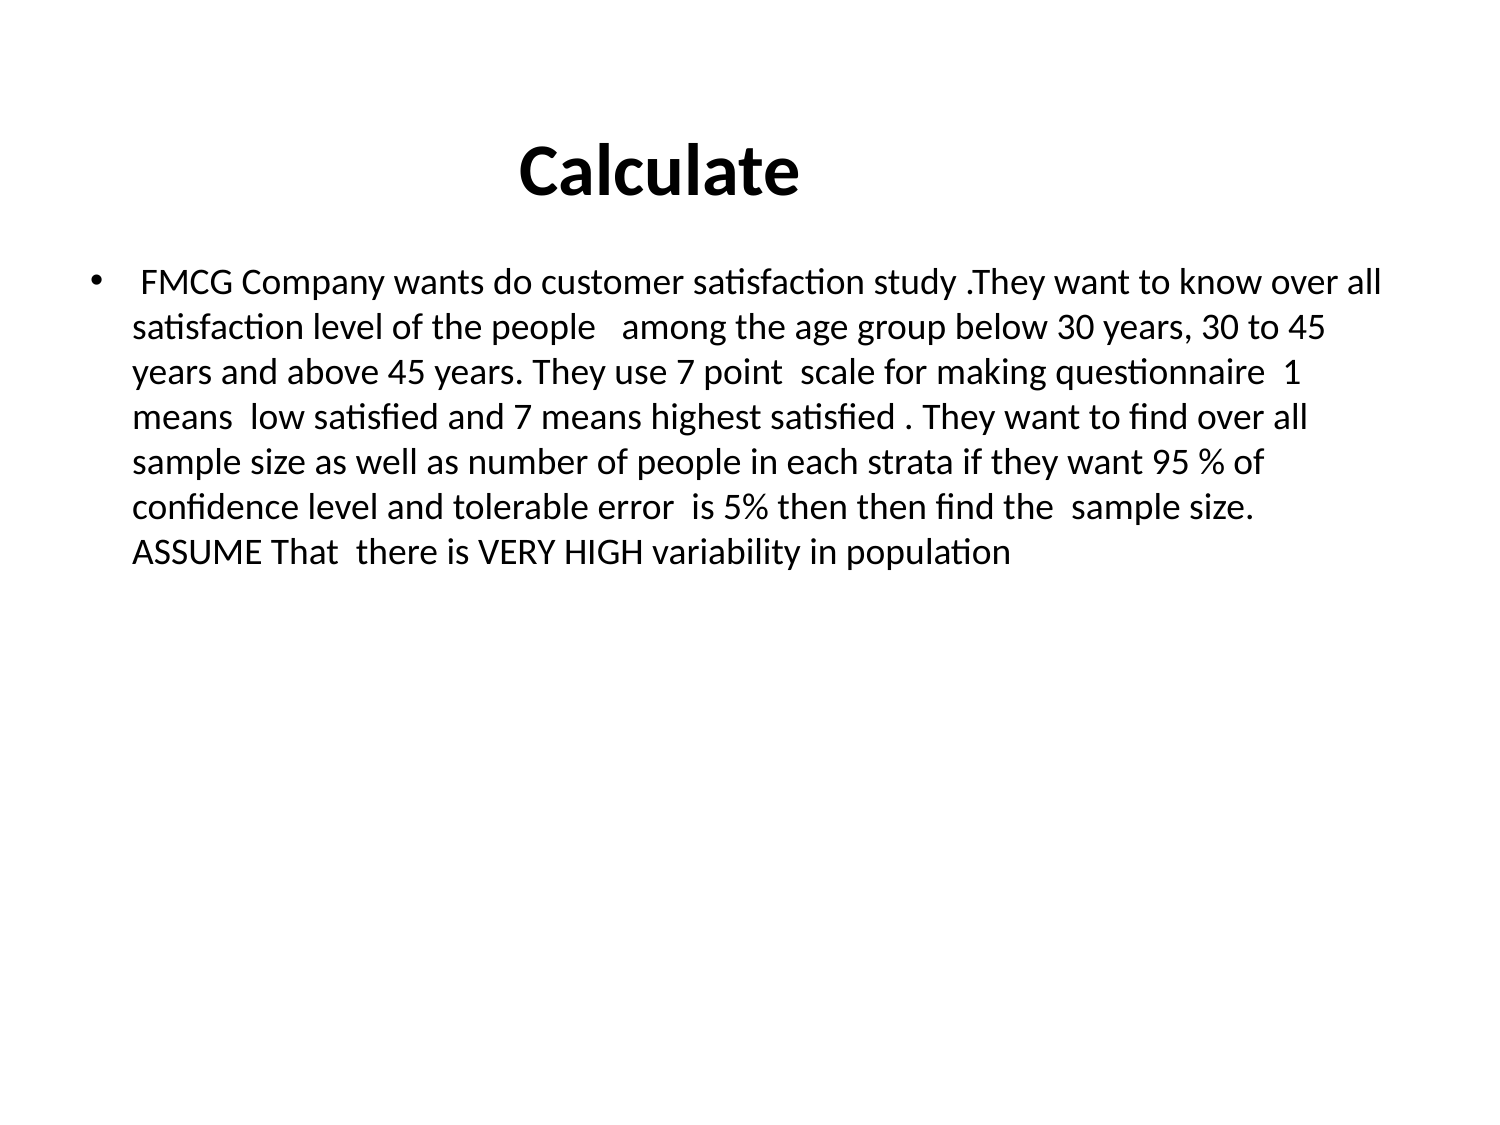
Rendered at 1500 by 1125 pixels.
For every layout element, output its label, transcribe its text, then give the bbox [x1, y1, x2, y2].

list Calculate [337, 112, 1001, 218]
list FMCG Company wants do customer satisfaction study .They want to know over all satisfaction level of the people among the age group below 30 years, 30 to 45 years and above 45 years. They use 7 point scale for making questionnaire 1 means low satisfied and 7 means highest satisfied . They want to find over all sample size as well as number of people in each strata if they want 95 % of confidence level and tolerable error is 5% then then find the sample size. ASSUME That there is VERY HIGH variability in population [75, 249, 1400, 1005]
